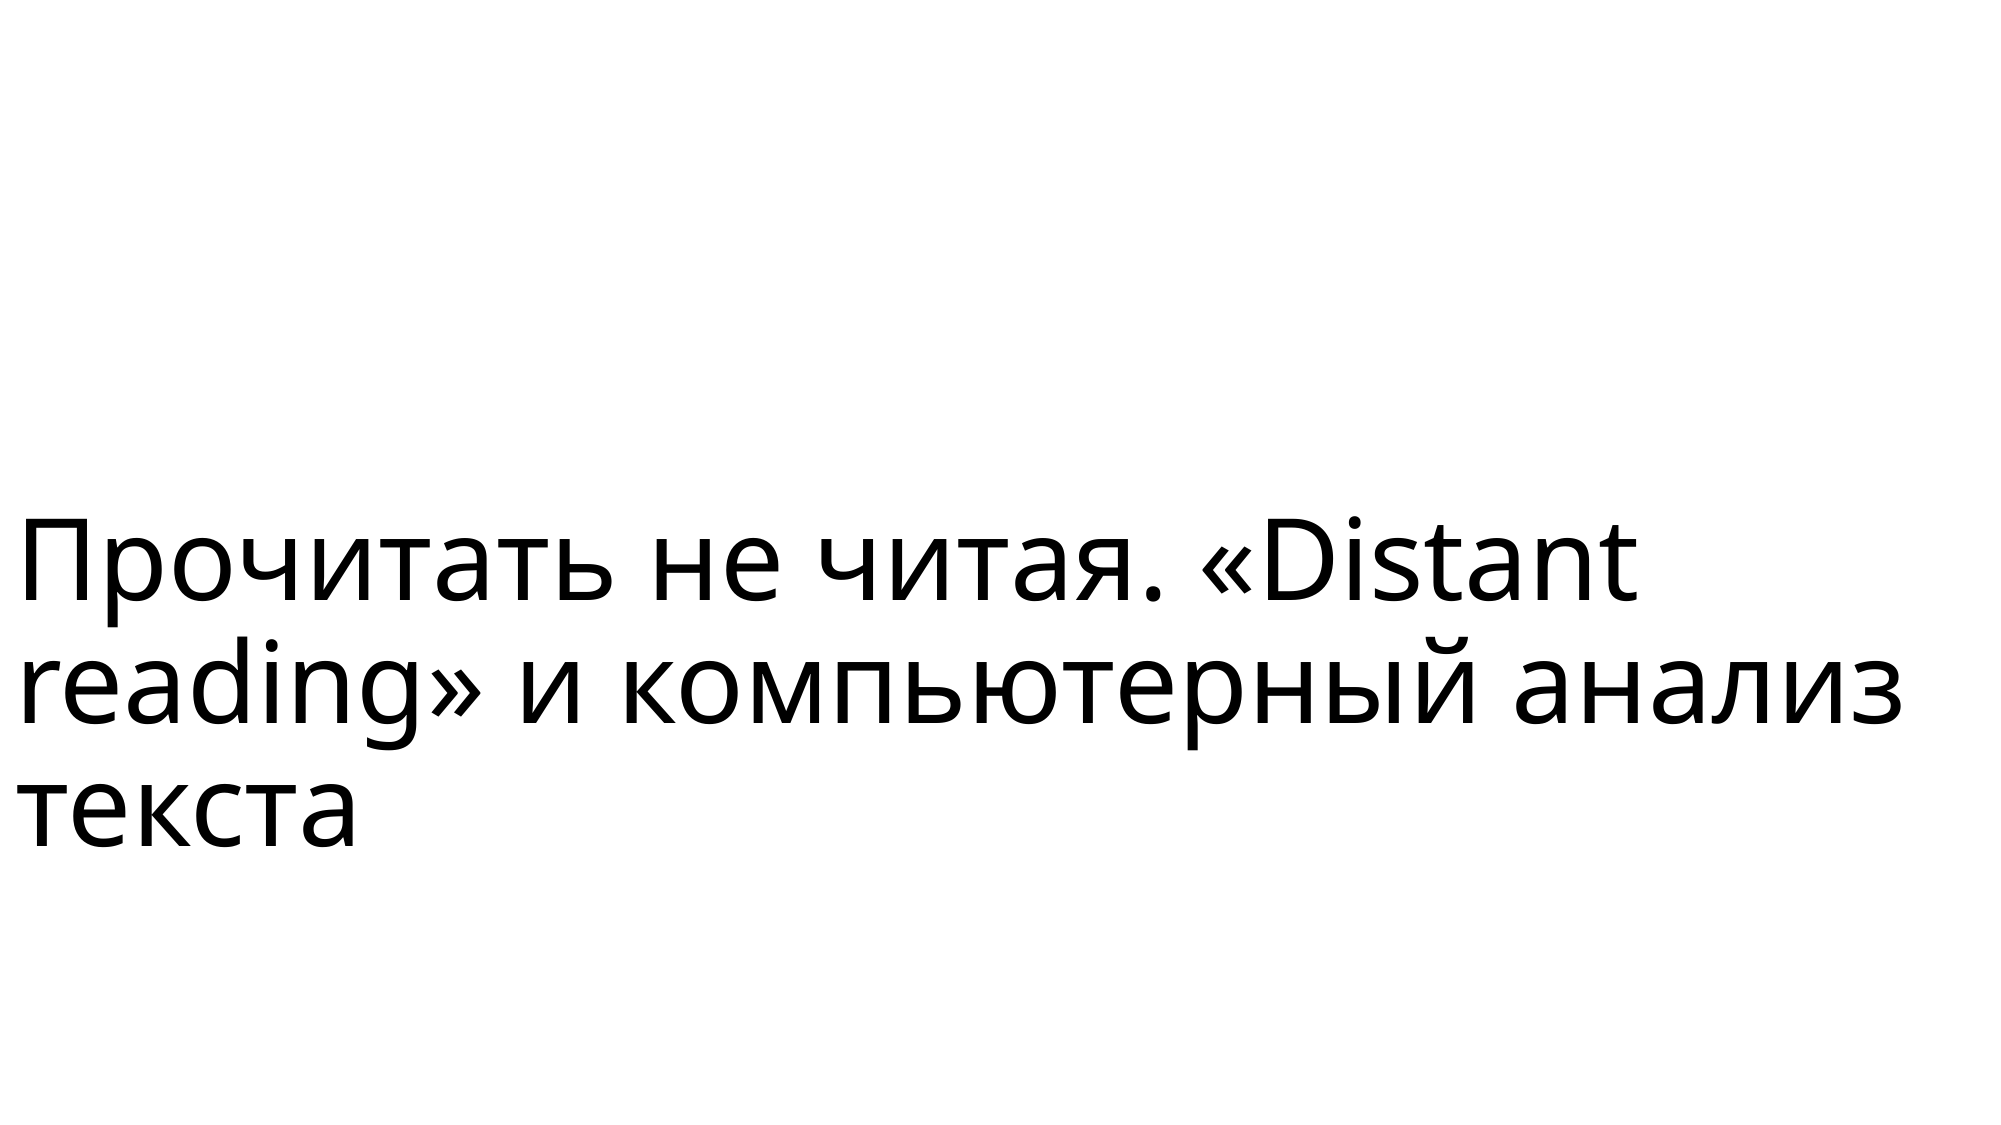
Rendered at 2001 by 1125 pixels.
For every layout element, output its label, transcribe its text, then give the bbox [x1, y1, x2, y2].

title Прочитать не читая. «Distant reading» и компьютерный анализ текста [0, 493, 2000, 880]
